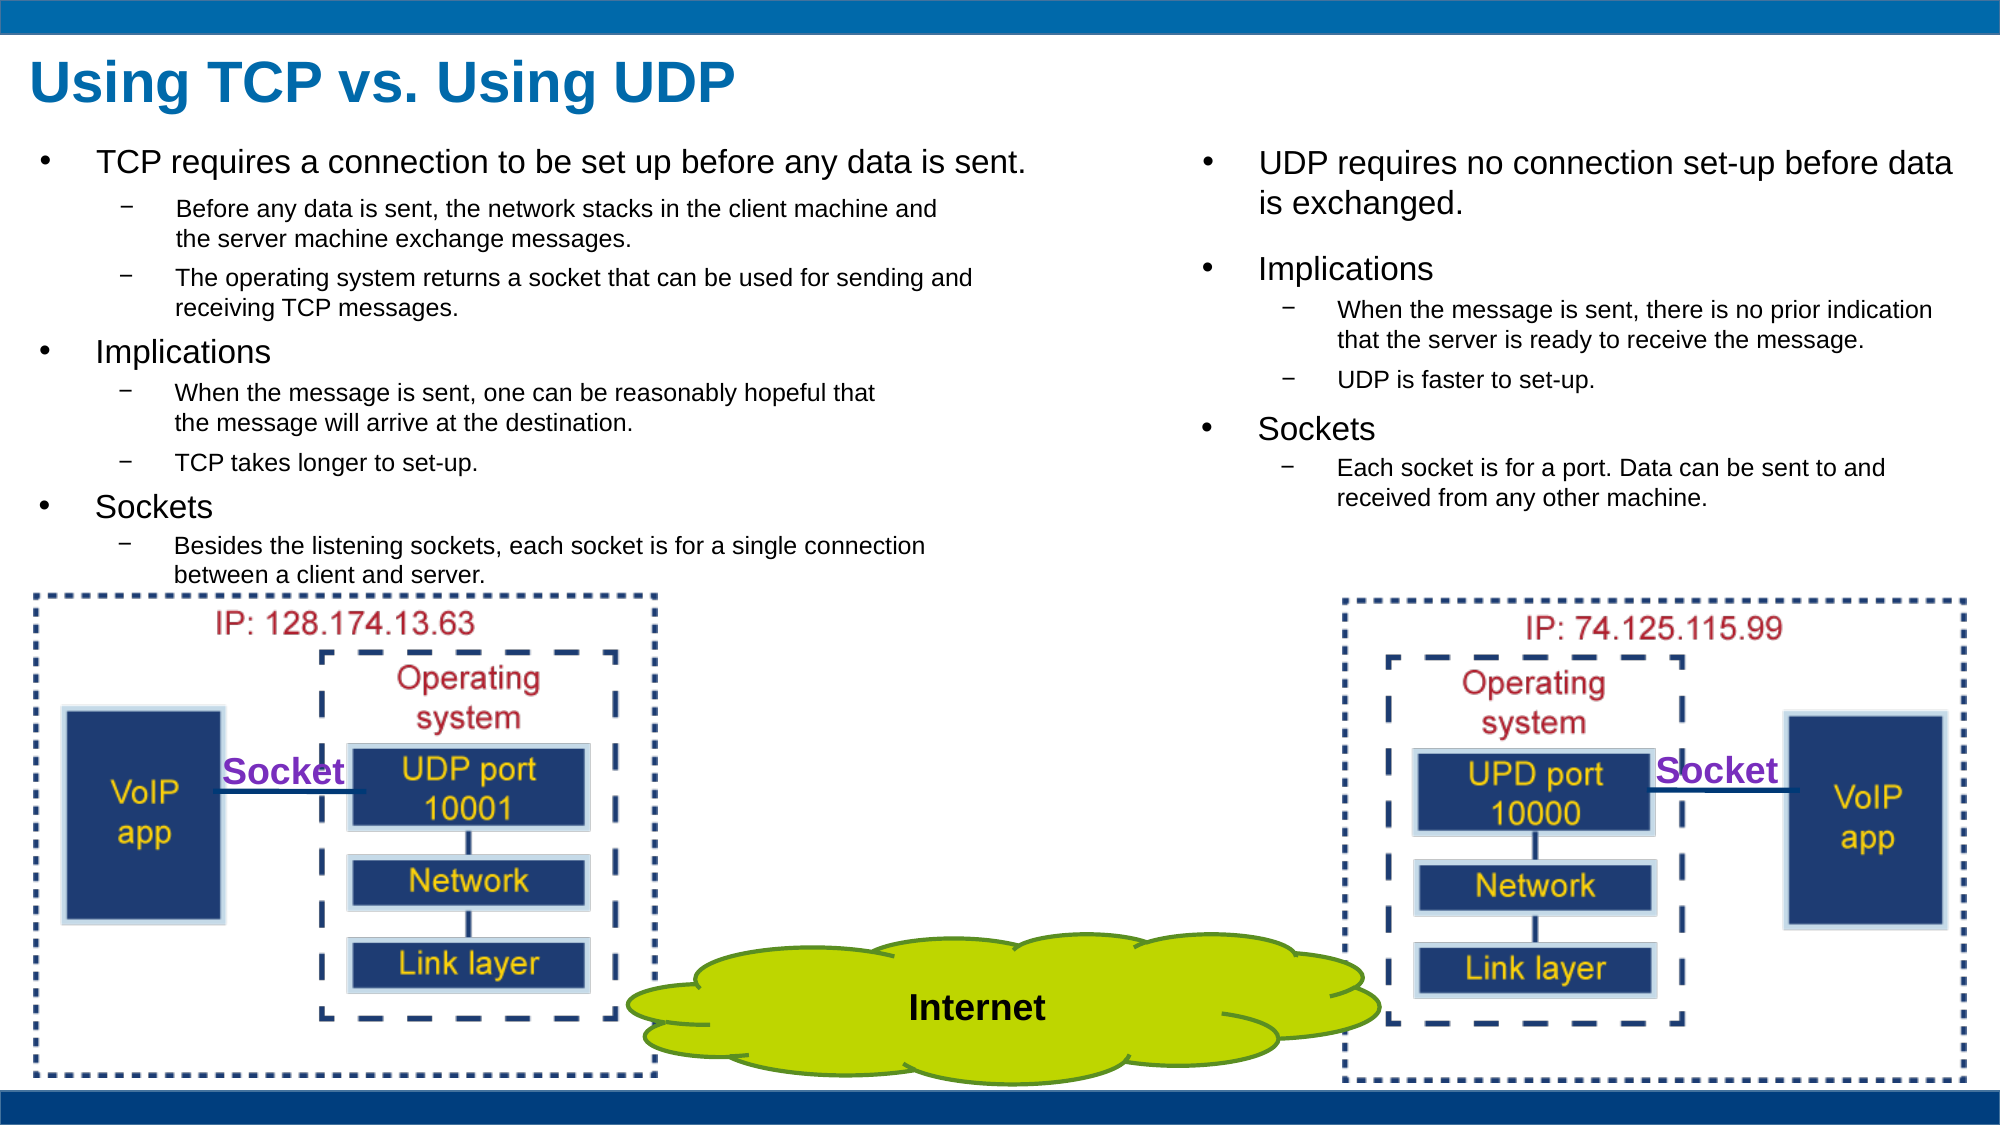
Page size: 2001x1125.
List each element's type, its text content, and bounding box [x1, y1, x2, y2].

text_box Internet [658, 933, 1342, 1086]
text_box [0, 1090, 2000, 1125]
text_box [0, 0, 2000, 35]
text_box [1639, 738, 1800, 800]
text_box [206, 739, 367, 801]
picture [1342, 597, 1967, 1083]
text_box UDP requires no connection set-up before data is exchanged. [1187, 133, 1985, 205]
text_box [24, 239, 1998, 439]
text_box TCP requires a connection to be set up before any data is sent. [24, 132, 1109, 203]
title Using TCP vs. Using UDP [14, 35, 840, 134]
picture [33, 592, 658, 1079]
text_box Before any data is sent, the network stacks in the client machine and the server machine exchange messages. [104, 184, 1052, 239]
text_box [23, 399, 1969, 592]
